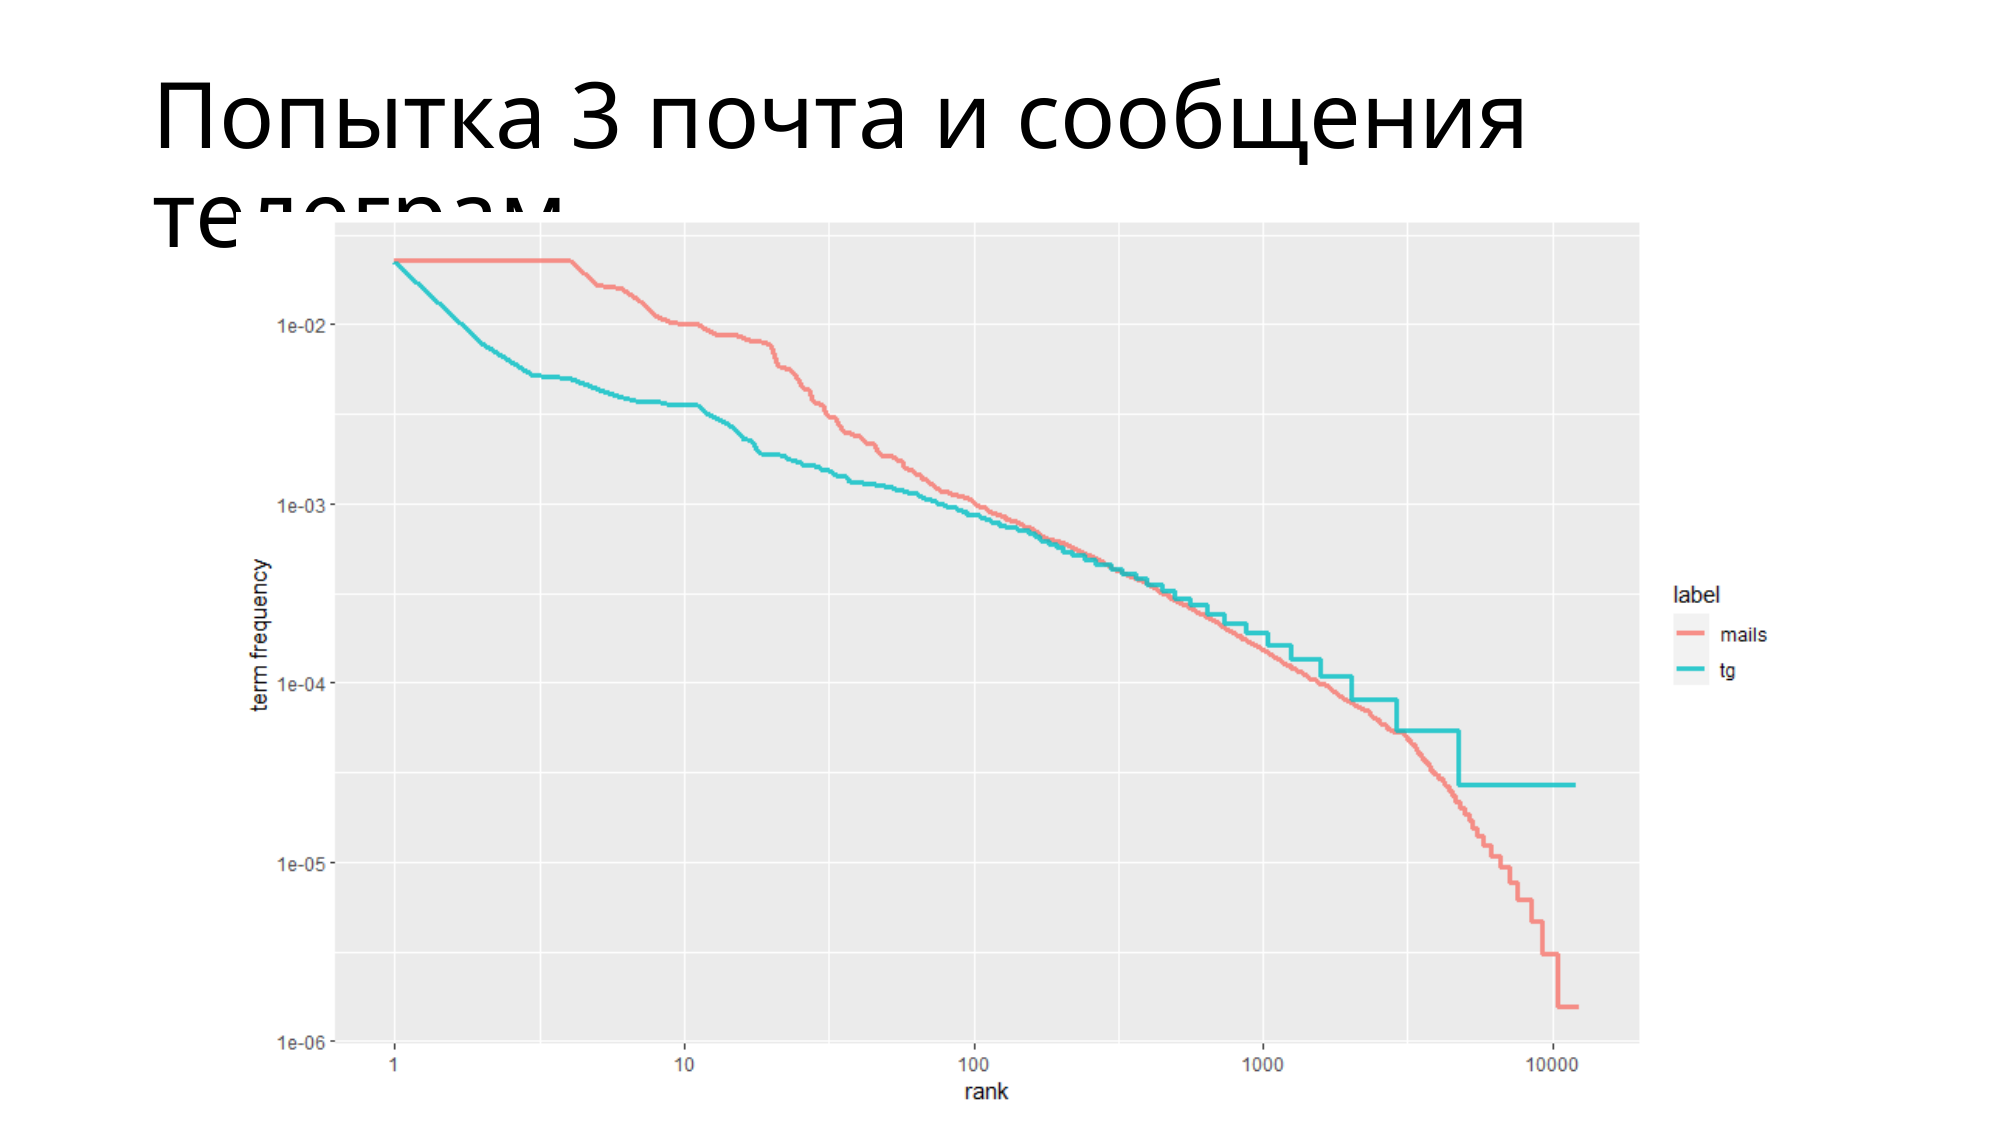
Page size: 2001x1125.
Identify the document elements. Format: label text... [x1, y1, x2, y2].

title Попытка 3 почта и сообщения телеграм [137, 59, 1863, 278]
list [236, 212, 1787, 1115]
